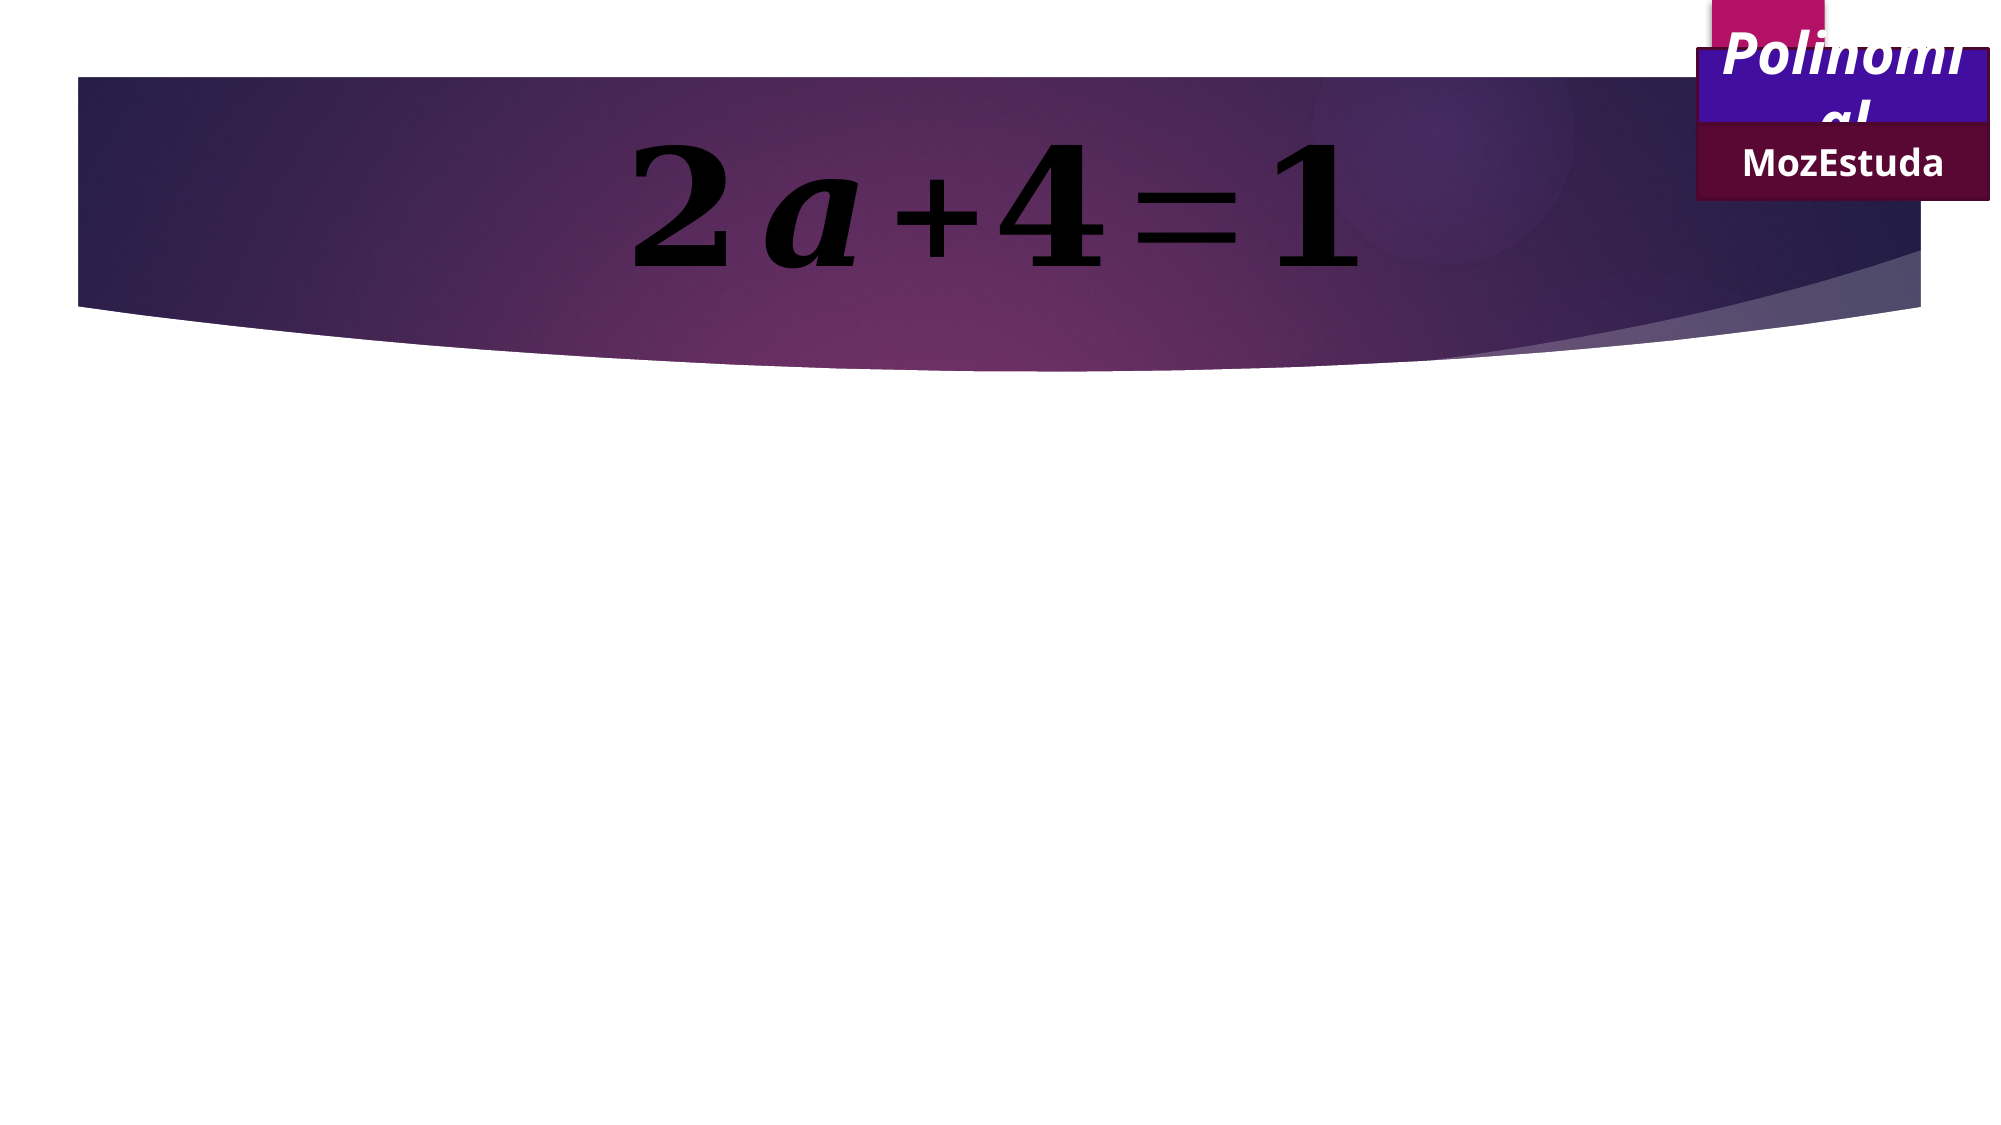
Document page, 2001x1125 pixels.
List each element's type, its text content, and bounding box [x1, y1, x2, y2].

text_box Polinomial [1696, 47, 1990, 122]
text_box MozEstuda [1696, 122, 1990, 201]
text_box [0, 138, 2000, 214]
